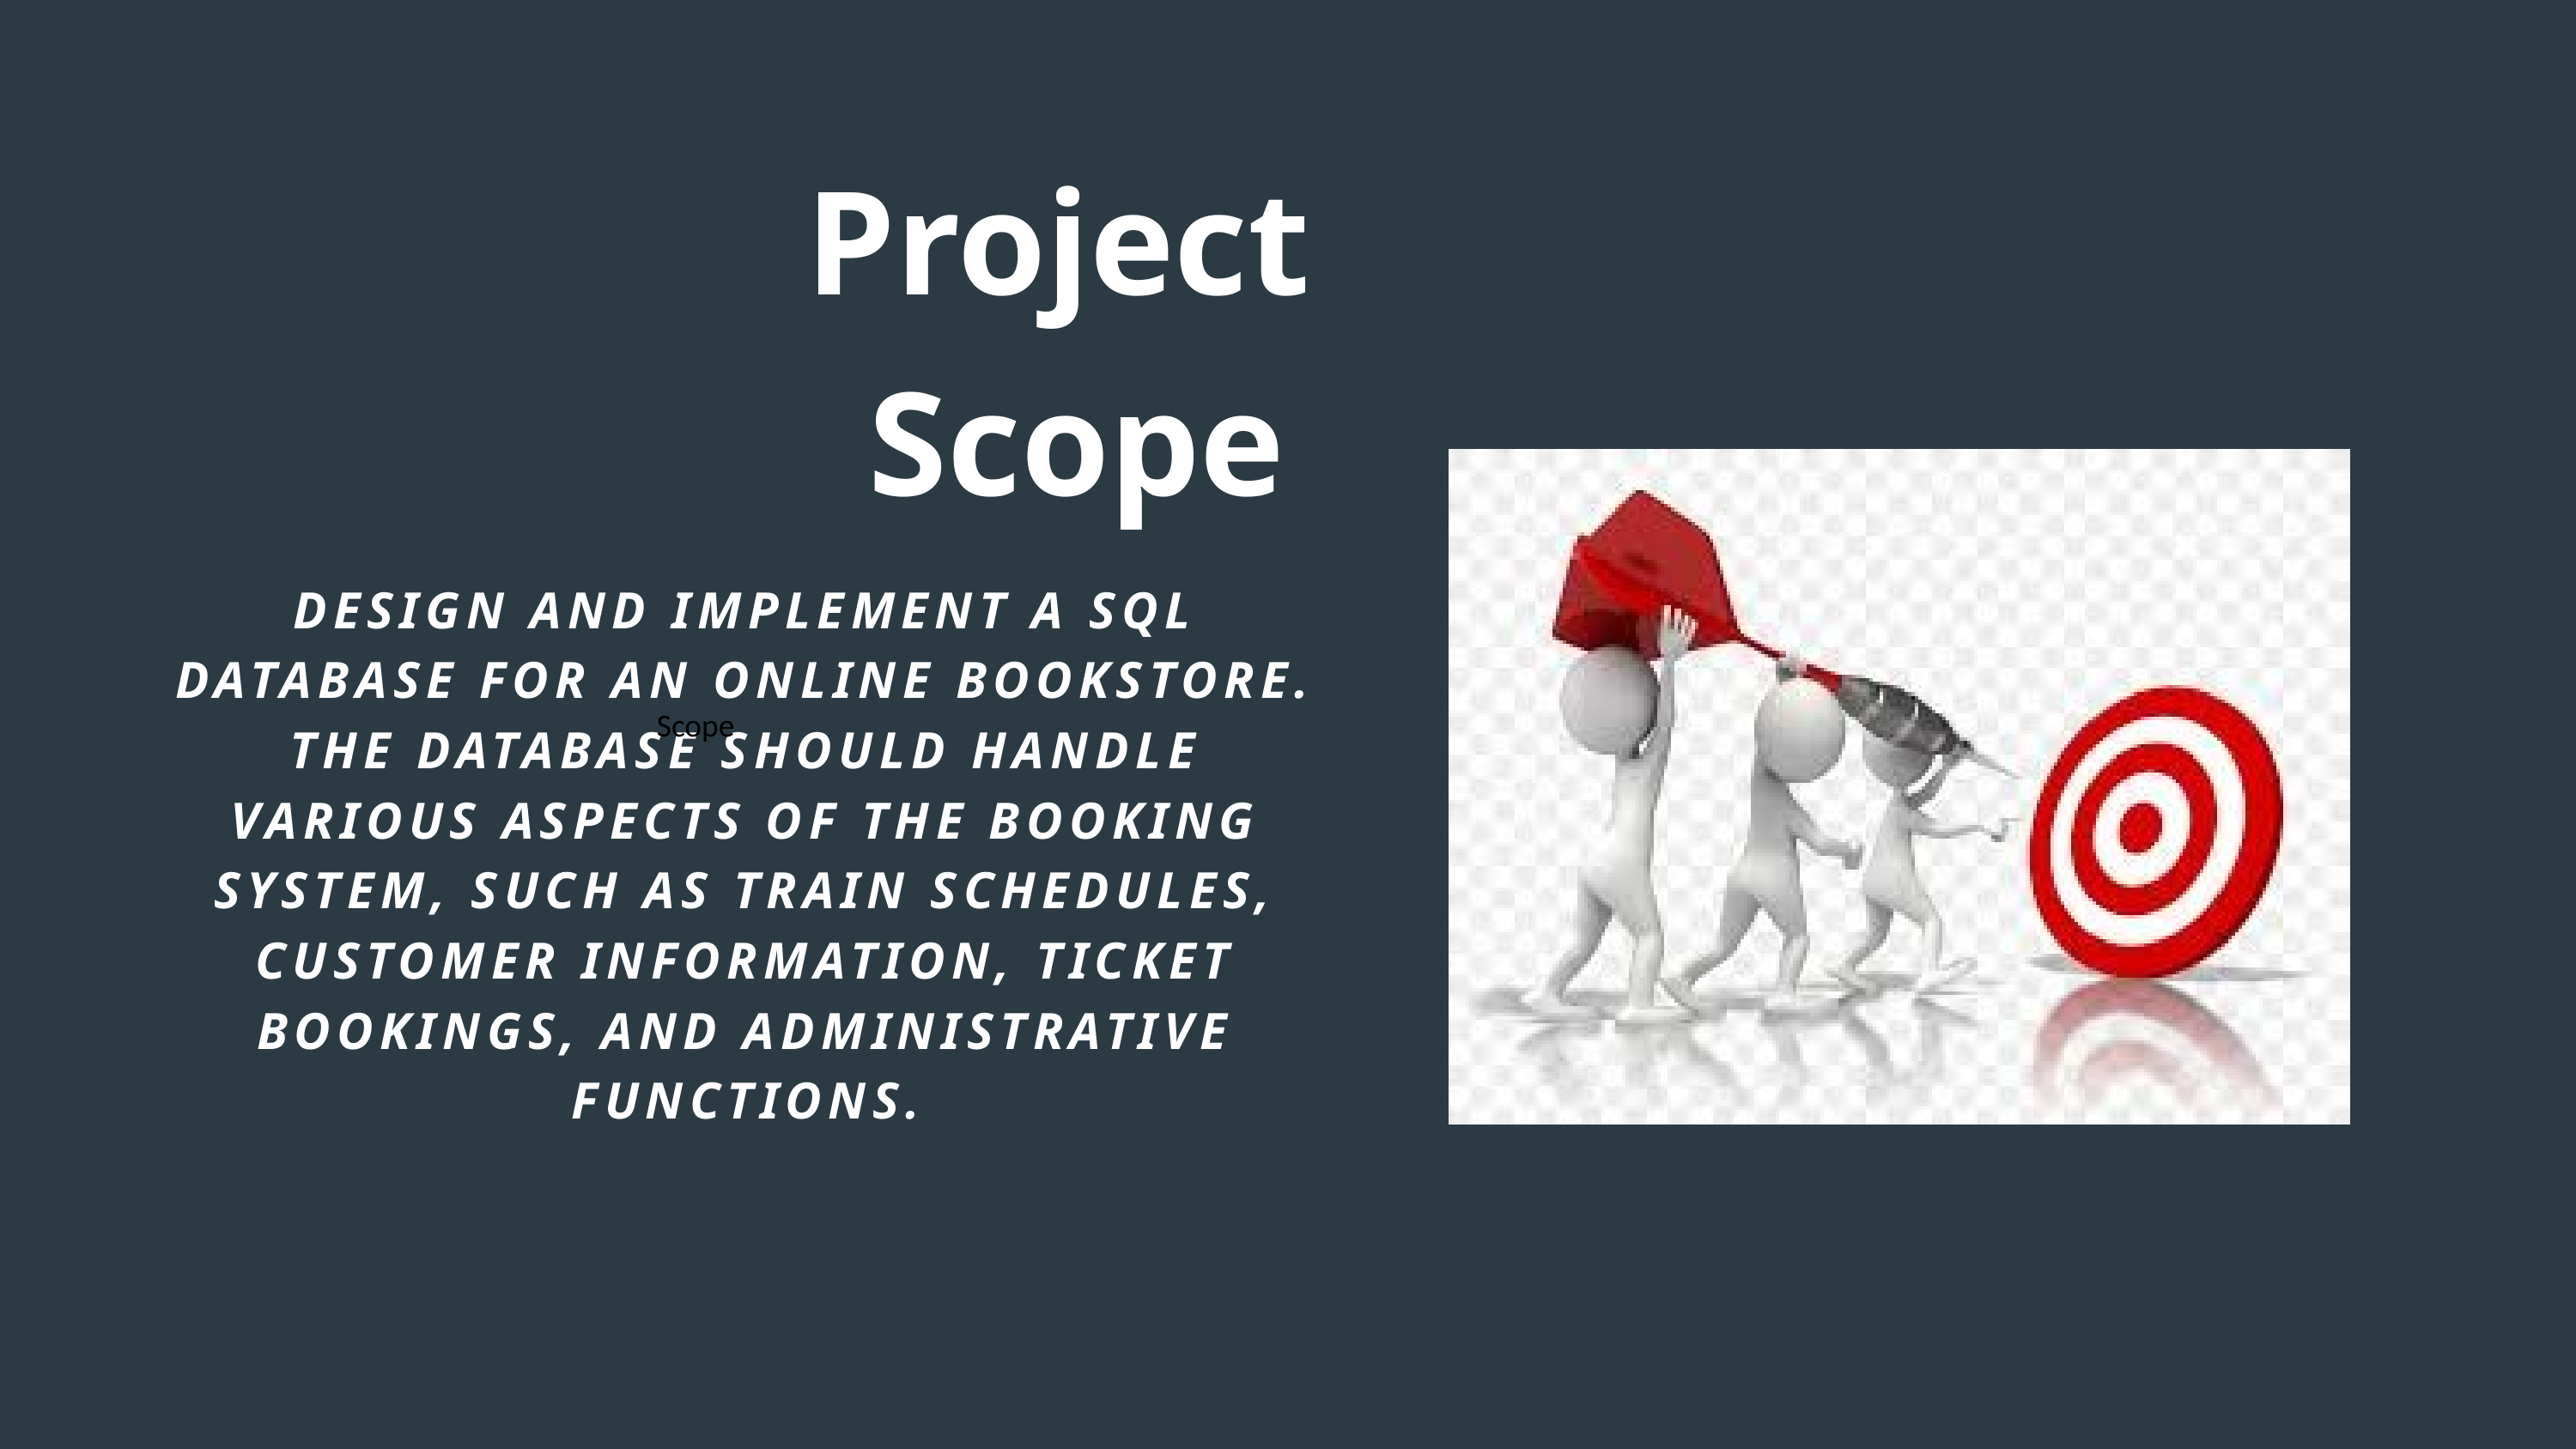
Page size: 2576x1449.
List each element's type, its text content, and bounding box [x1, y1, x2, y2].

text_box Scope [643, 698, 1932, 750]
text_box DESIGN AND IMPLEMENT A SQL DATABASE FOR AN ONLINE BOOKSTORE. THE DATABASE SHOULD HANDLE VARIOUS ASPECTS OF THE BOOKING SYSTEM, SUCH AS TRAIN SCHEDULES, CUSTOMER INFORMATION, TICKET BOOKINGS, AND ADMINISTRATIVE FUNCTIONS. [161, 567, 1331, 1130]
text_box Project Scope [589, 123, 1564, 524]
text_box [1449, 449, 2350, 1125]
